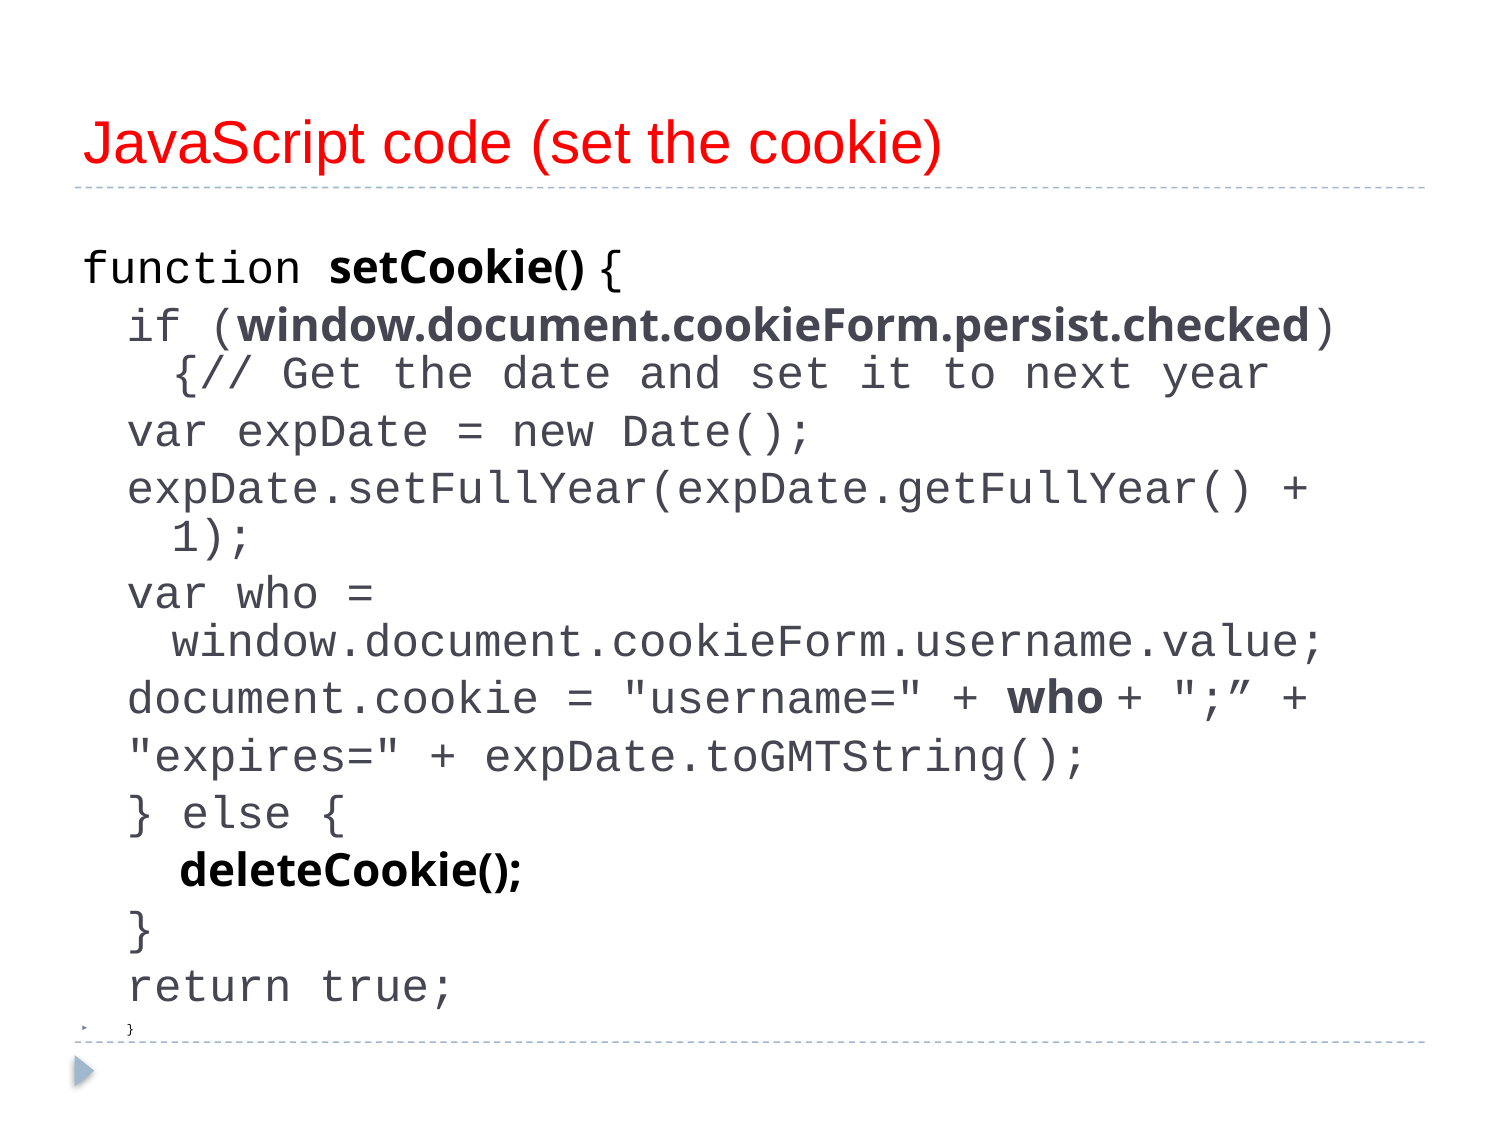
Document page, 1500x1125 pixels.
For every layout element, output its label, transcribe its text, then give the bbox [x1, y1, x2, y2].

list function setCookie() { if (window.document.cookieForm.persist.checked){// Get the date and set it to next year var expDate = new Date(); expDate.setFullYear(expDate.getFullYear() + 1); var who = window.document.cookieForm.username.value; document.cookie = "username=" + who + ";” + "expires=" + expDate.toGMTString(); } else { deleteCookie(); } return true; } [68, 237, 1416, 1110]
title JavaScript code (set the cookie)‏ [69, 1, 1418, 185]
